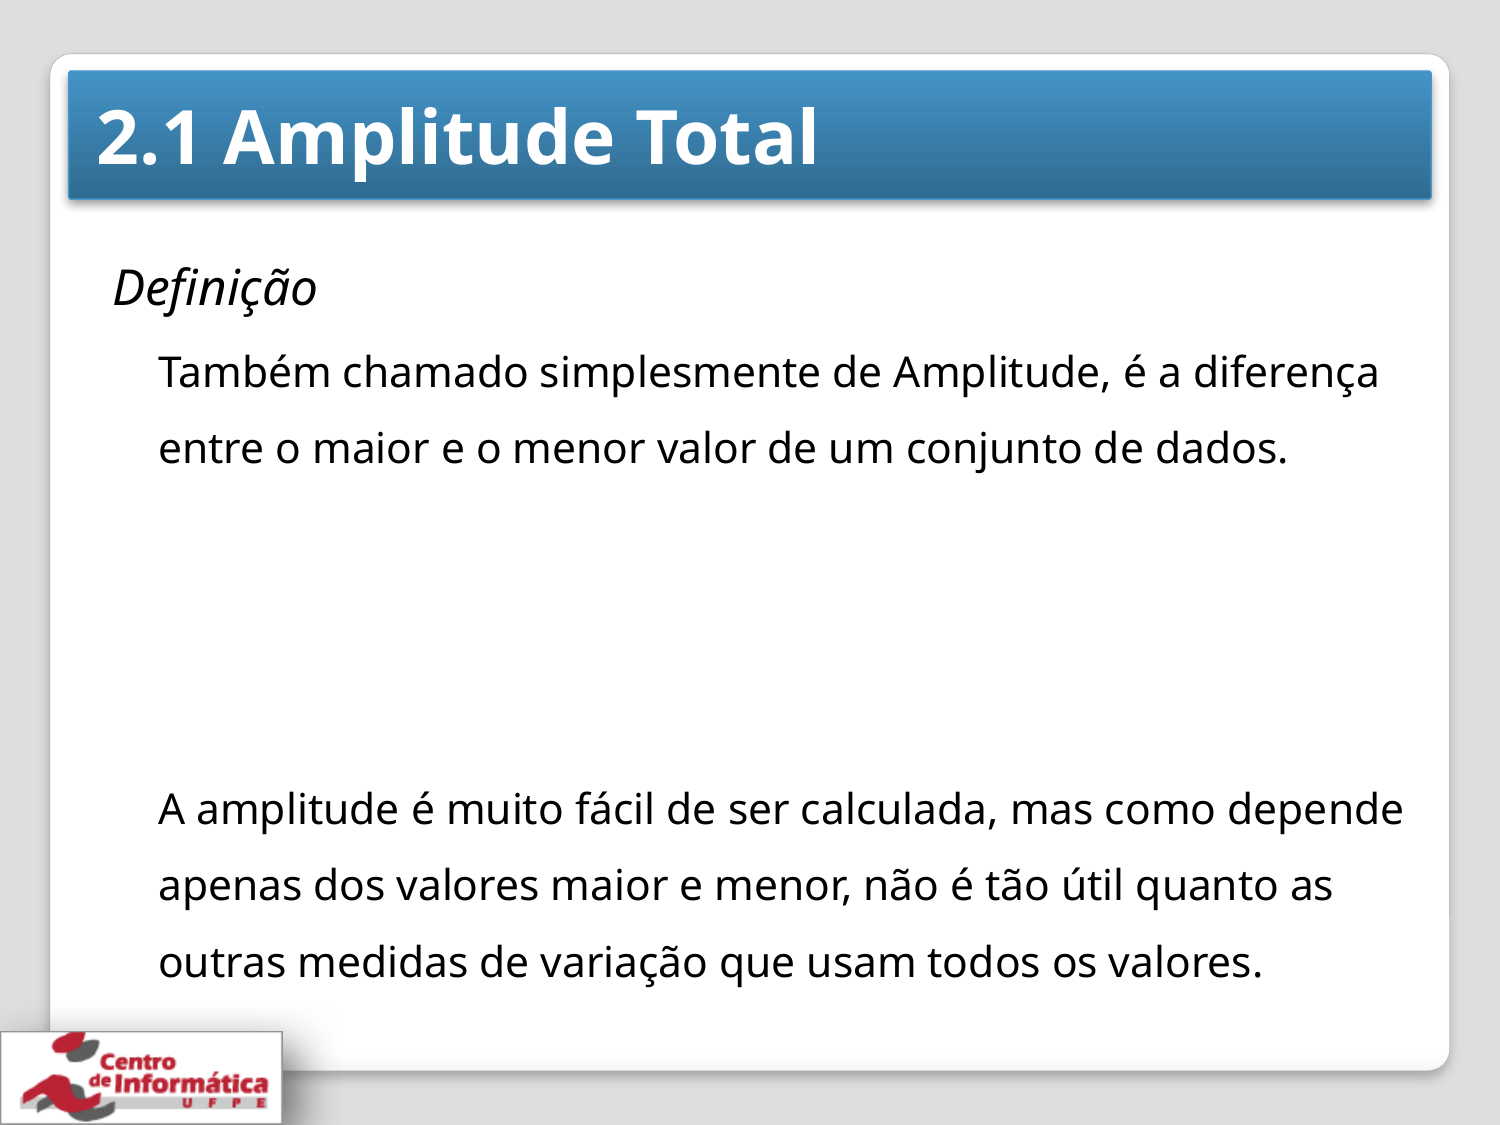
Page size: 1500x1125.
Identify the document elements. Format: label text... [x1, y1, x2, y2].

title 2.1 Amplitude Total [82, 70, 1425, 200]
picture [0, 1031, 283, 1125]
